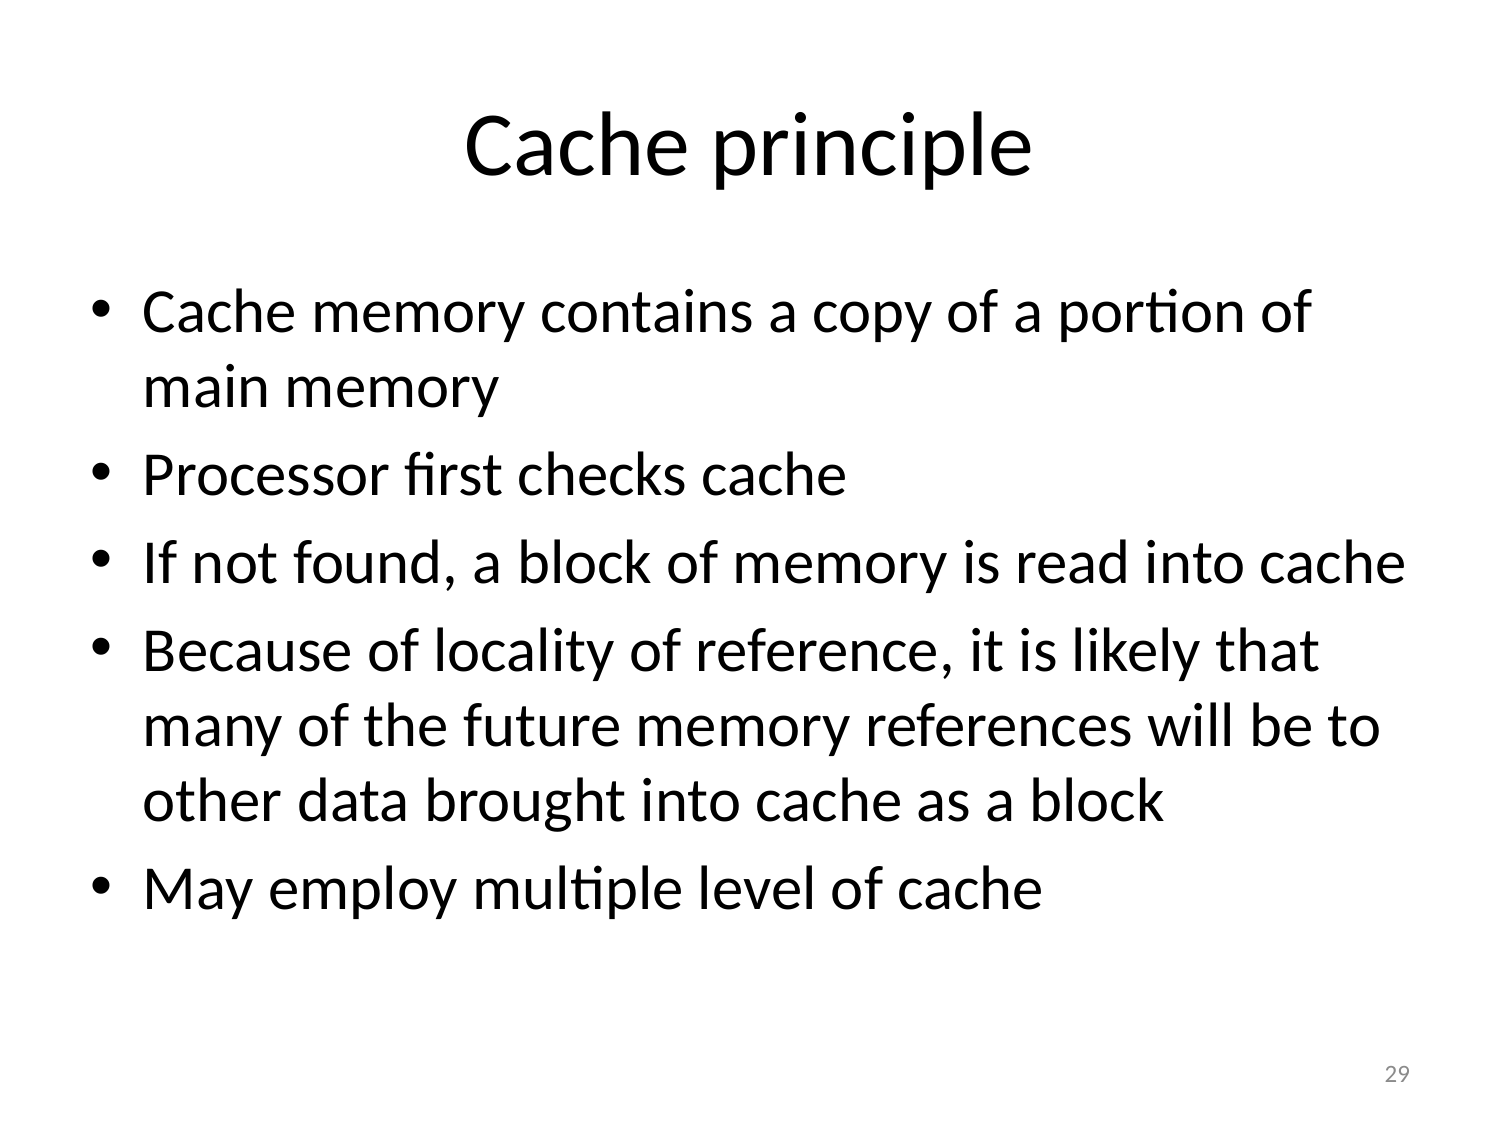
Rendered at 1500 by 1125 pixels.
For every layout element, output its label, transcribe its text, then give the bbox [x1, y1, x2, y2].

list Cache memory contains a copy of a portion of main memory Processor first checks cache If not found, a block of memory is read into cache Because of locality of reference, it is likely that many of the future memory references will be to other data brought into cache as a block May employ multiple level of cache [75, 262, 1425, 1005]
slide_number 29 [1074, 1042, 1425, 1103]
title Cache principle [75, 45, 1425, 233]
